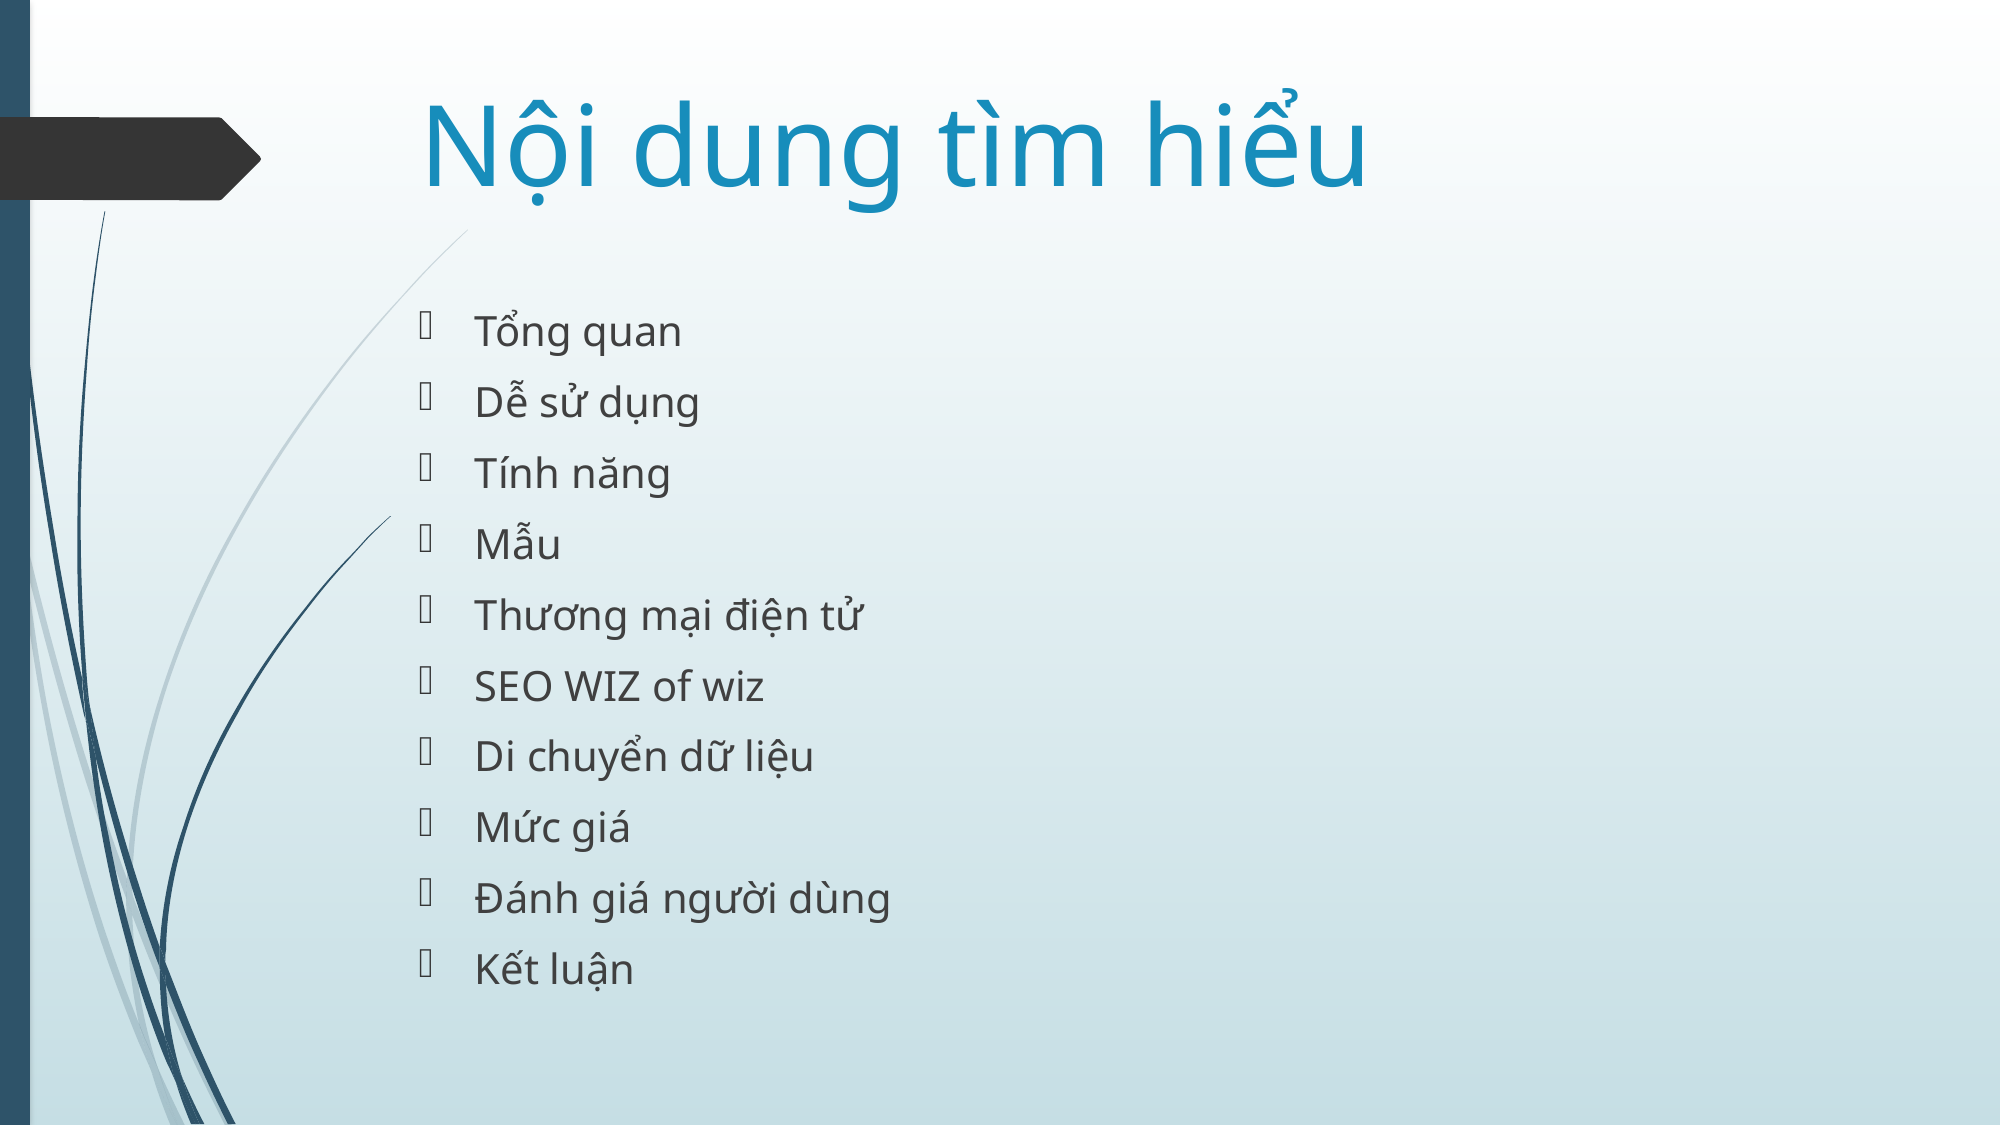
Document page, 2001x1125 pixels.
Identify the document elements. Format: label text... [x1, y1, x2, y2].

title Nội dung tìm hiểu [404, 66, 1867, 277]
list Tổng quan Dễ sử dụng Tính năng Mẫu Thương mại điện tử SEO WIZ of wiz Di chuyển dữ liệu Mức giá Đánh giá người dùng Kết luận [403, 297, 1867, 1091]
